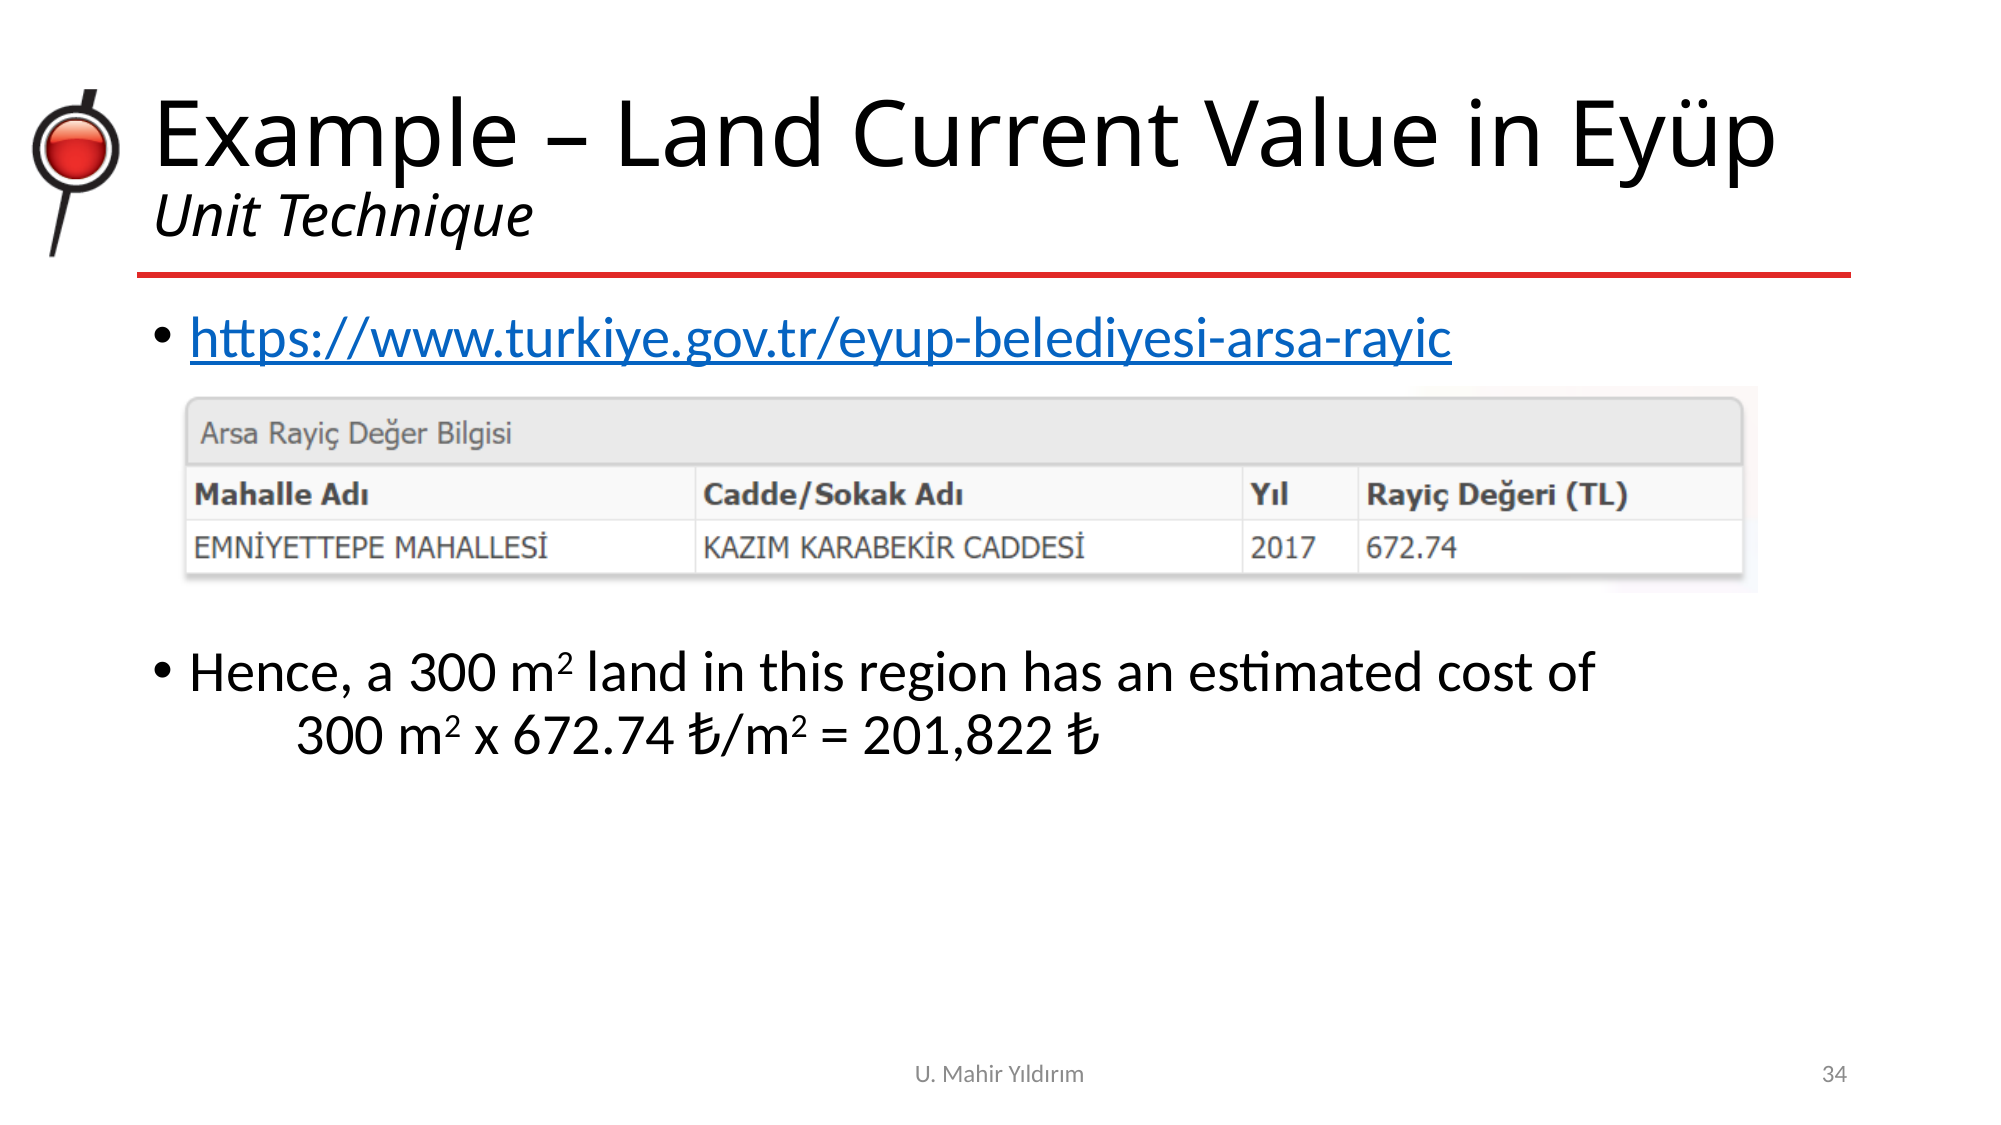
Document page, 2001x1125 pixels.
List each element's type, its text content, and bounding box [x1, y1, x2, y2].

picture [175, 386, 1758, 593]
title Example – Land Current Value in Eyüp Unit Technique [137, 59, 1863, 278]
picture [9, 69, 137, 268]
slide_number 34 [1412, 1042, 1863, 1103]
list https://www.turkiye.gov.tr/eyup-belediyesi-arsa-rayic Hence, a 300 m2 land in this region has an estimated cost of 300 m2 x 672.74 ₺/m2 = 201,822 ₺ [137, 299, 1863, 1014]
footer U. Mahir Yıldırım [662, 1042, 1338, 1103]
